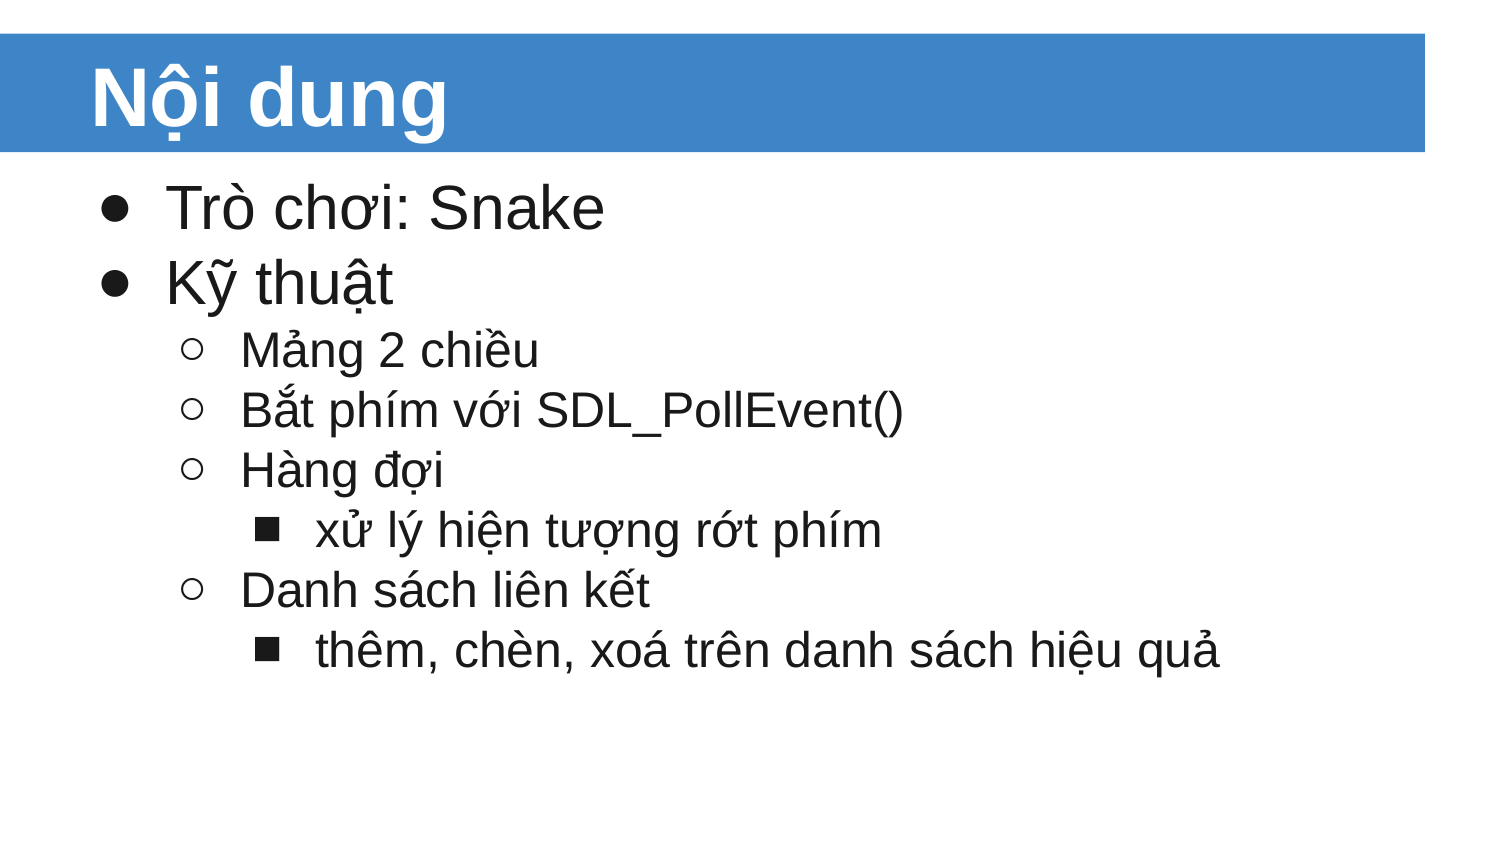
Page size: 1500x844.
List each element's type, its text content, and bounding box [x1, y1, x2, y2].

title Nội dung [75, 33, 1425, 152]
list Trò chơi: Snake Kỹ thuật Mảng 2 chiều Bắt phím với SDL_PollEvent() Hàng đợi xử lý hiện tượng rớt phím Danh sách liên kết thêm, chèn, xoá trên danh sách hiệu quả [75, 152, 1425, 808]
